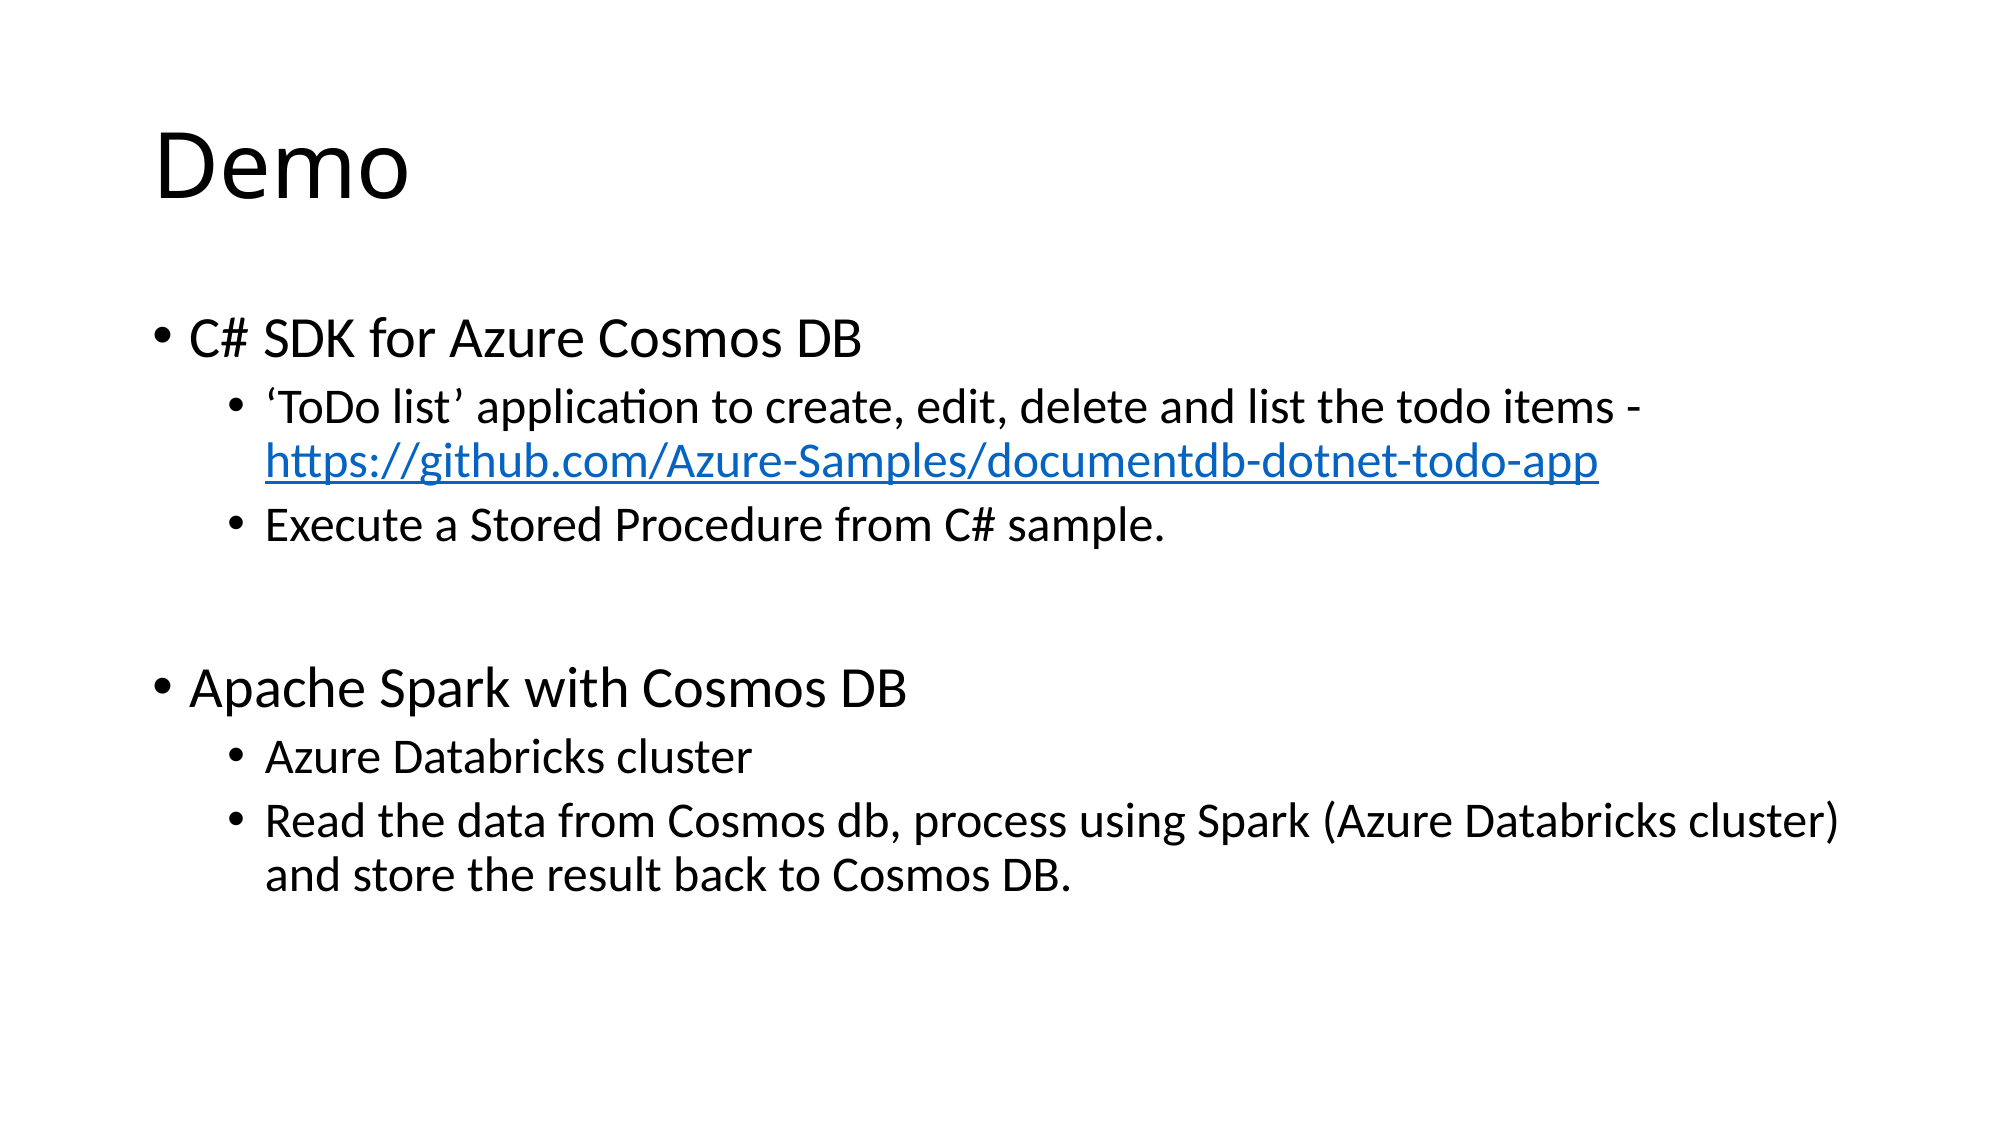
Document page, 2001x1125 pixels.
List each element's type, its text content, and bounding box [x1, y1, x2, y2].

list C# SDK for Azure Cosmos DB ‘ToDo list’ application to create, edit, delete and list the todo items - https://github.com/Azure-Samples/documentdb-dotnet-todo-app Execute a Stored Procedure from C# sample. Apache Spark with Cosmos DB Azure Databricks cluster Read the data from Cosmos db, process using Spark (Azure Databricks cluster) and store the result back to Cosmos DB. [137, 299, 1863, 1014]
title Demo [137, 59, 1863, 278]
